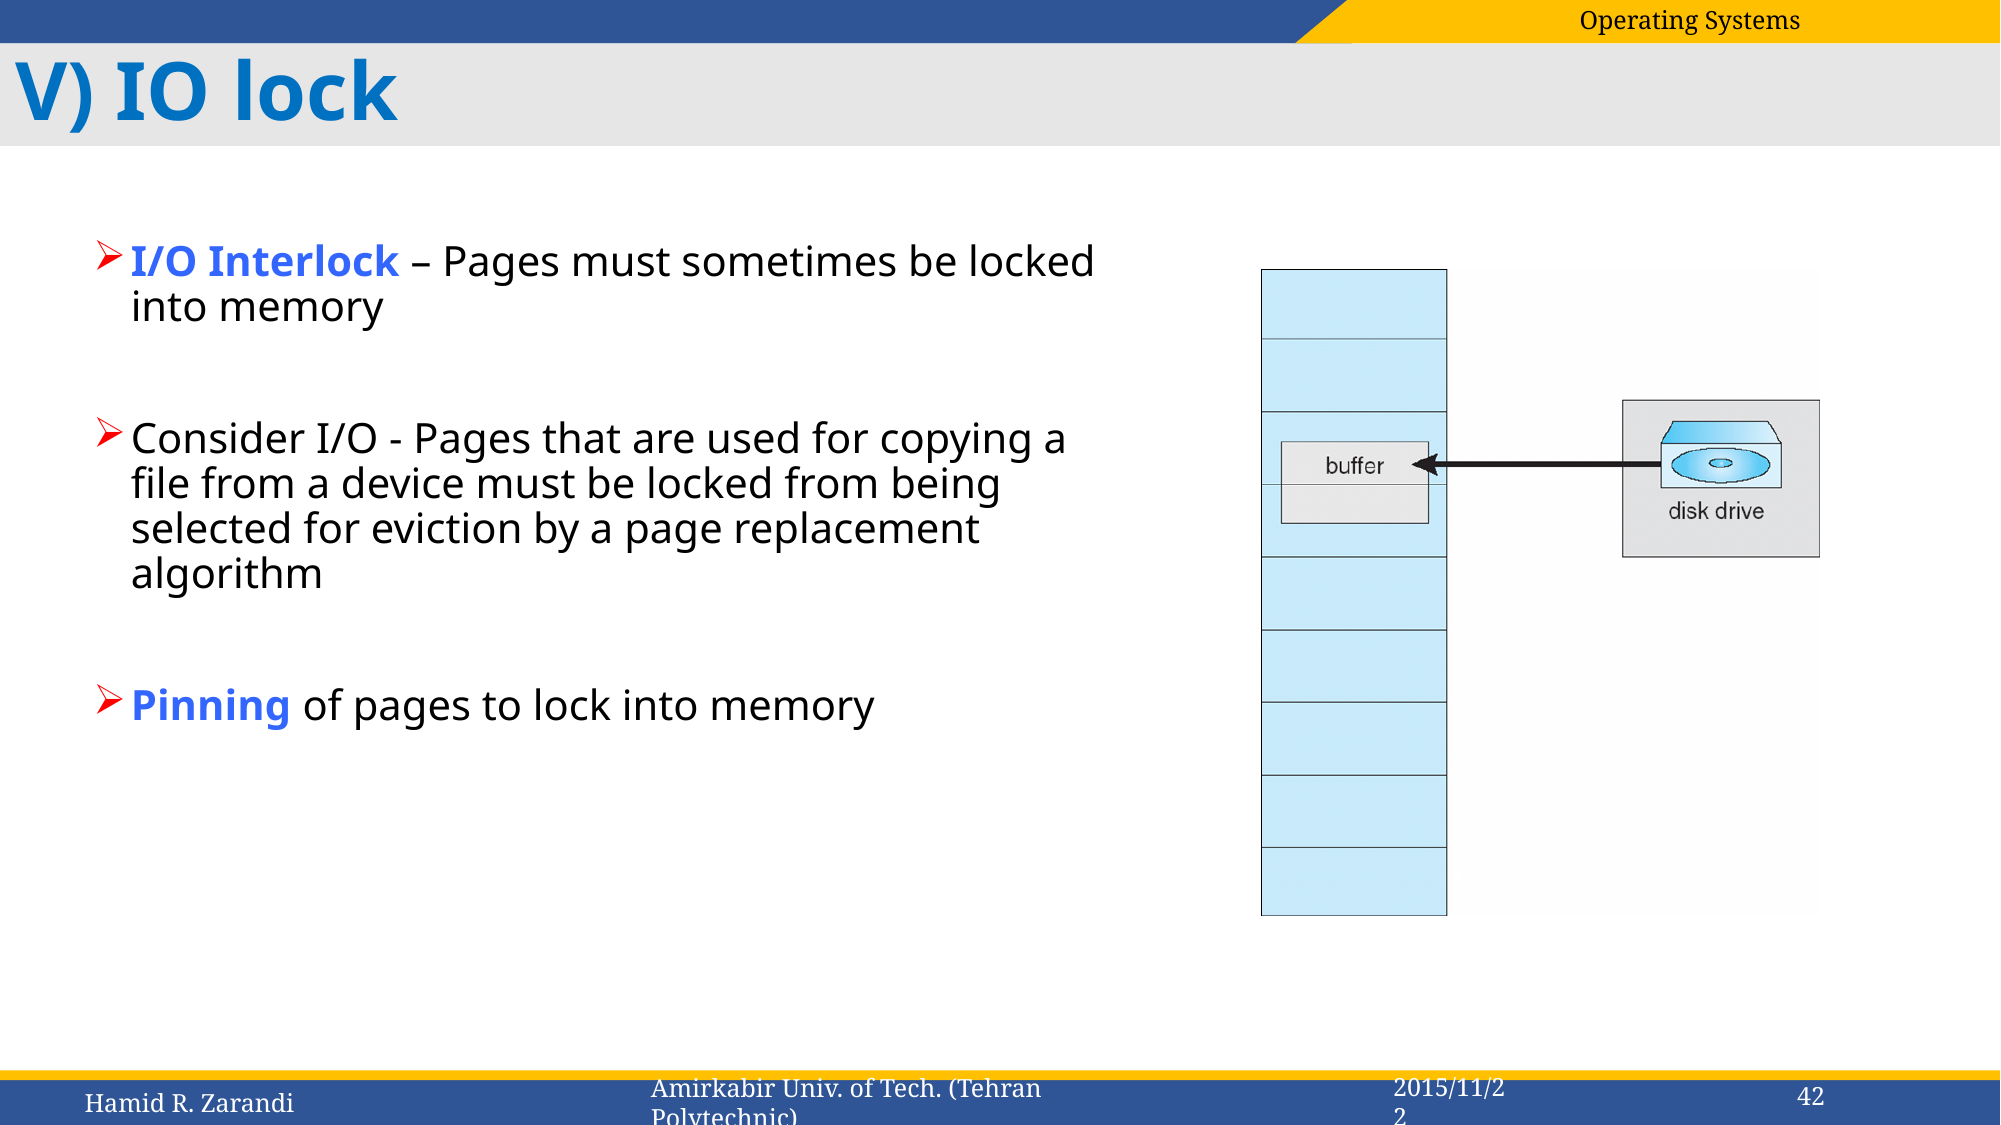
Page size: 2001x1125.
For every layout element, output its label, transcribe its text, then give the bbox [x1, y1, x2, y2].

text_box I/O Interlock – Pages must sometimes be locked into memory Consider I/O - Pages that are used for copying a file from a device must be locked from being selected for eviction by a page replacement algorithm Pinning of pages to lock into memory [78, 233, 1131, 965]
title V) IO lock [0, 43, 2000, 146]
picture [1261, 269, 1820, 916]
